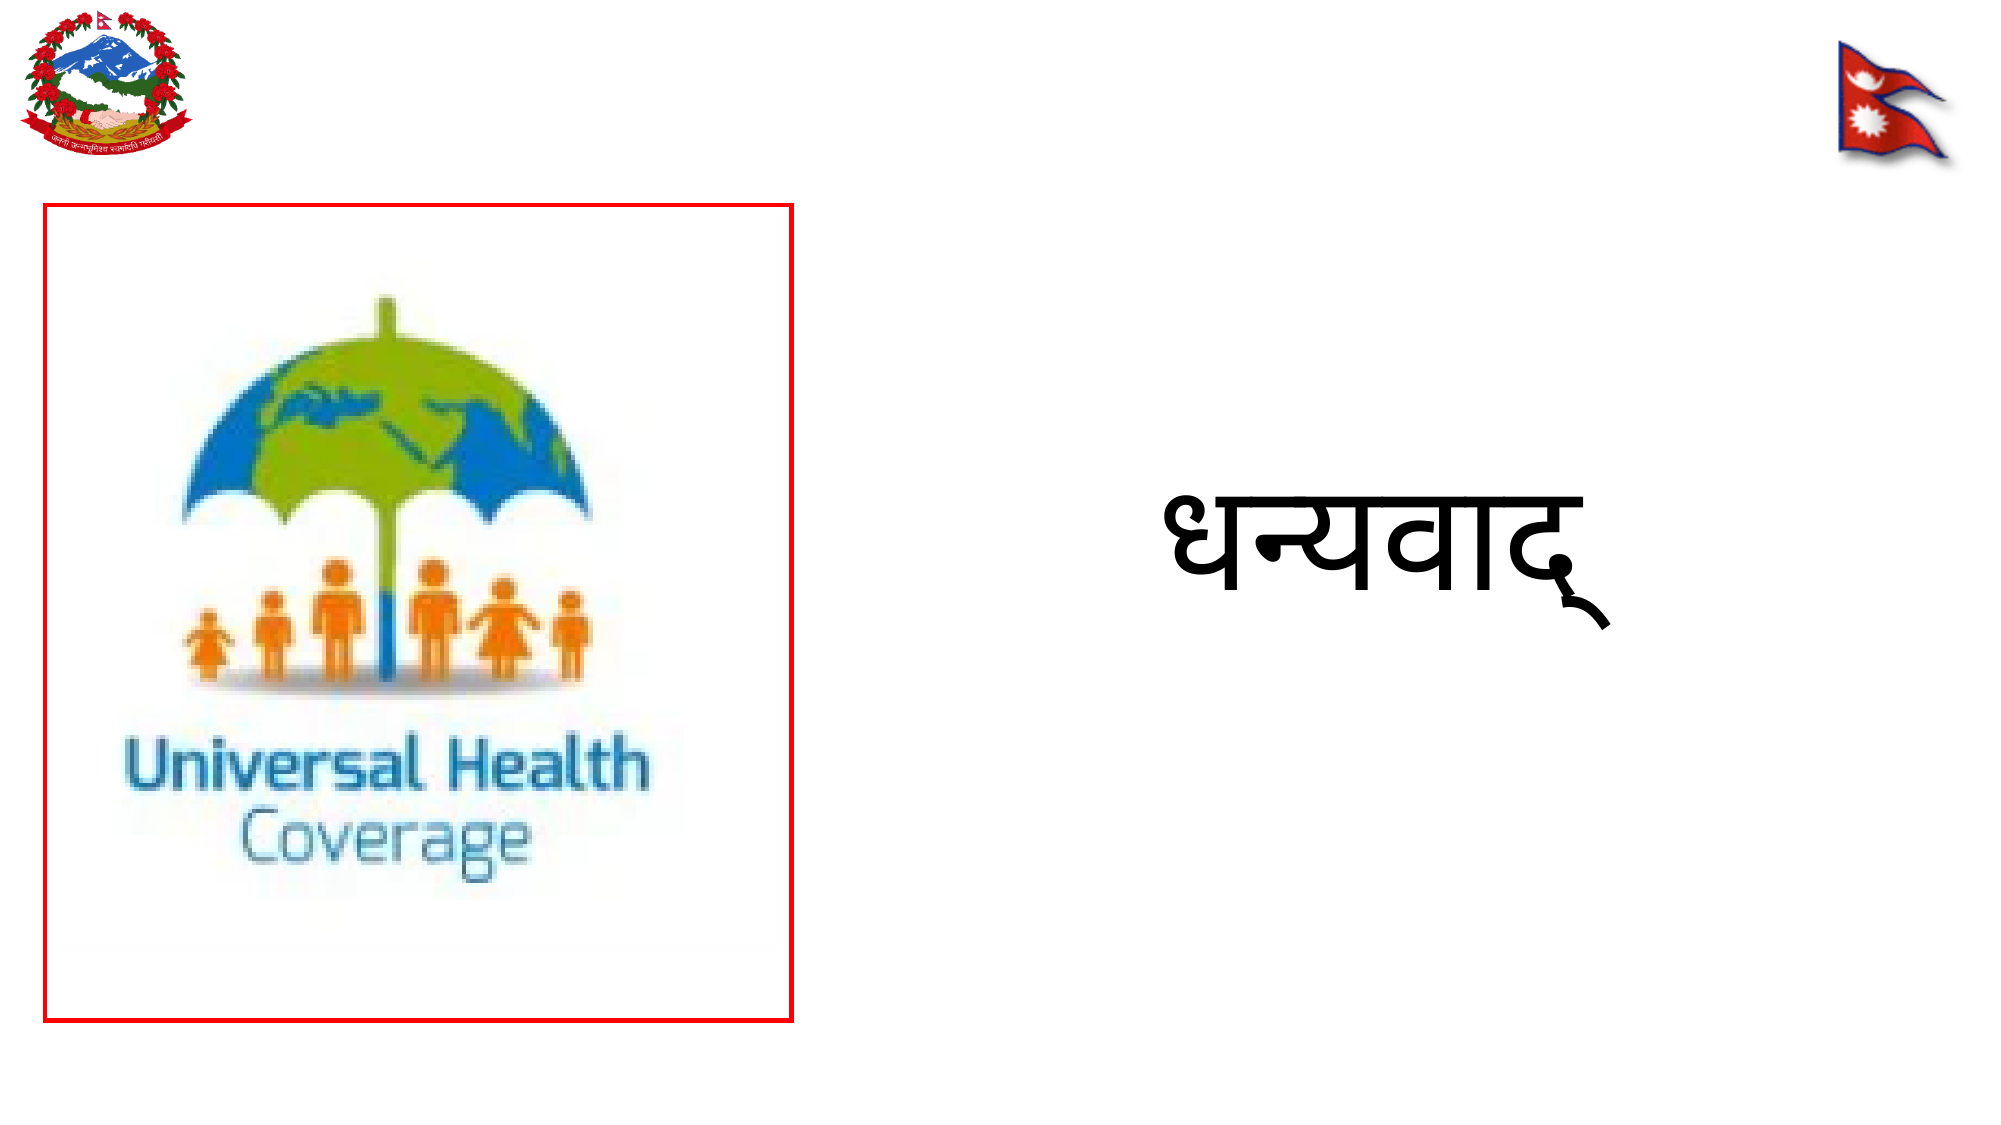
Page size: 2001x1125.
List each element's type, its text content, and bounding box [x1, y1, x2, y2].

picture [1821, 10, 1972, 186]
list धन्यवाद् [999, 448, 1750, 716]
picture [20, 10, 193, 155]
picture [43, 203, 794, 1023]
